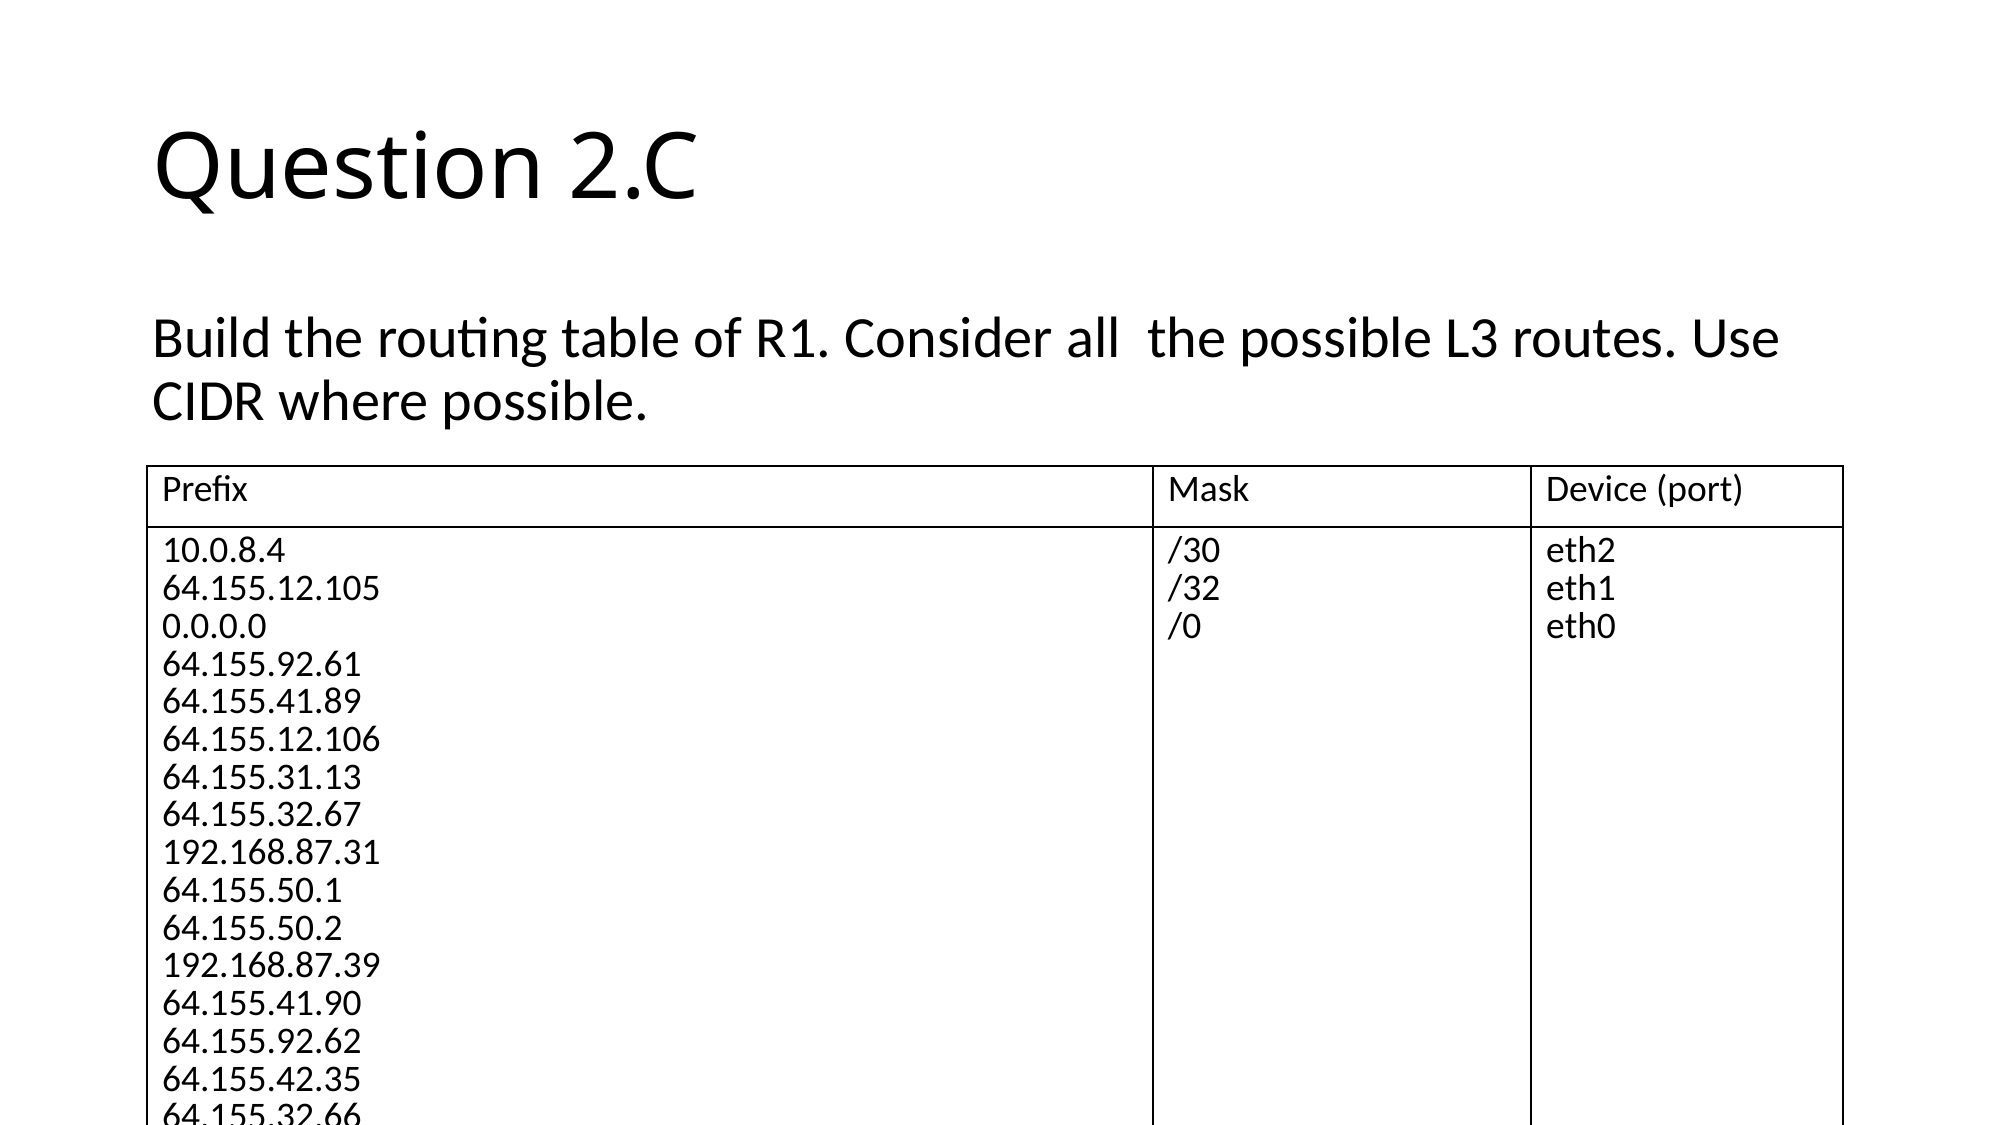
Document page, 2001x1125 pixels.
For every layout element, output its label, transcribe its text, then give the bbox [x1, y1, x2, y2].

table_header Device (port) [1532, 467, 1842, 526]
title Question 2.C [137, 59, 1863, 278]
table_cell /30 /32 /0 [1154, 528, 1530, 1125]
table_cell 10.0.8.4 64.155.12.105 0.0.0.0 64.155.92.61 64.155.41.89 64.155.12.106 64.155.31.13 64.155.32.67 192.168.87.31 64.155.50.1 64.155.50.2 192.168.87.39 64.155.41.90 64.155.92.62 64.155.42.35 64.155.32.66 64.155.42.34 64.155.31.12 [148, 528, 1152, 1125]
table_header Mask [1154, 467, 1530, 526]
table_header Prefix [148, 467, 1152, 526]
table_cell eth2 eth1 eth0 [1532, 528, 1842, 1125]
list Build the routing table of R1. Consider all the possible L3 routes. Use CIDR where possible. [137, 299, 1863, 445]
